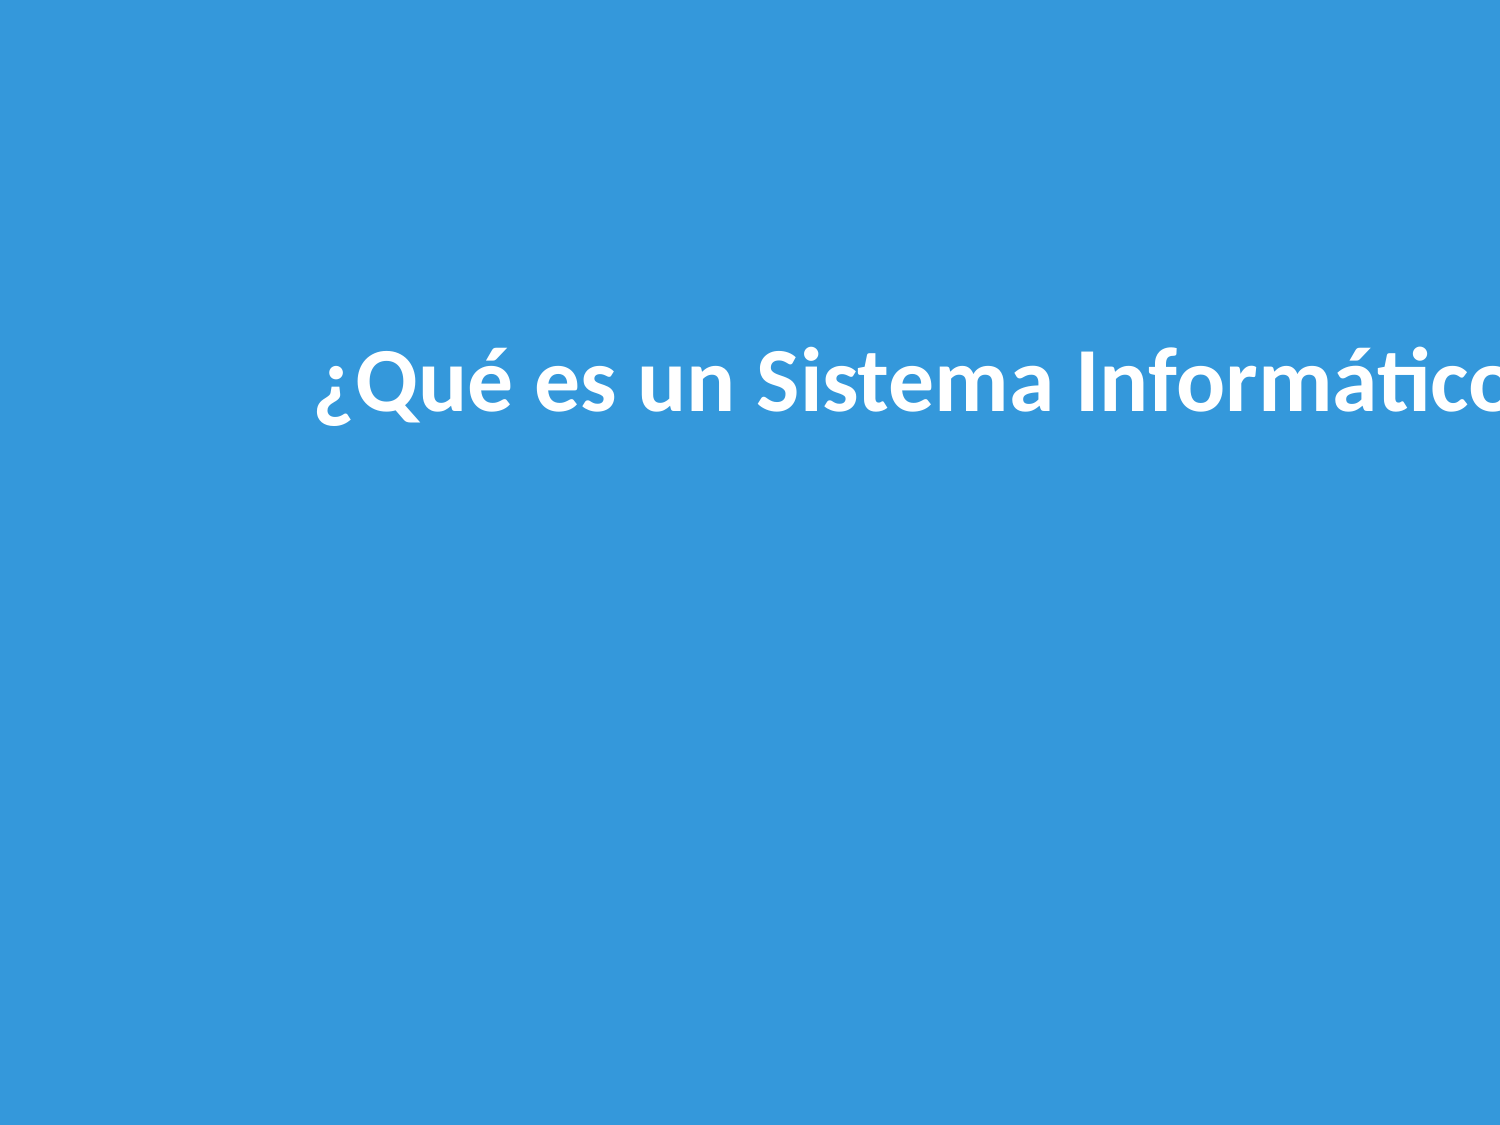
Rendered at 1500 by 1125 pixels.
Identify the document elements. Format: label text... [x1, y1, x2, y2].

text_box ¿Qué es un Sistema Informático? [298, 312, 1500, 438]
